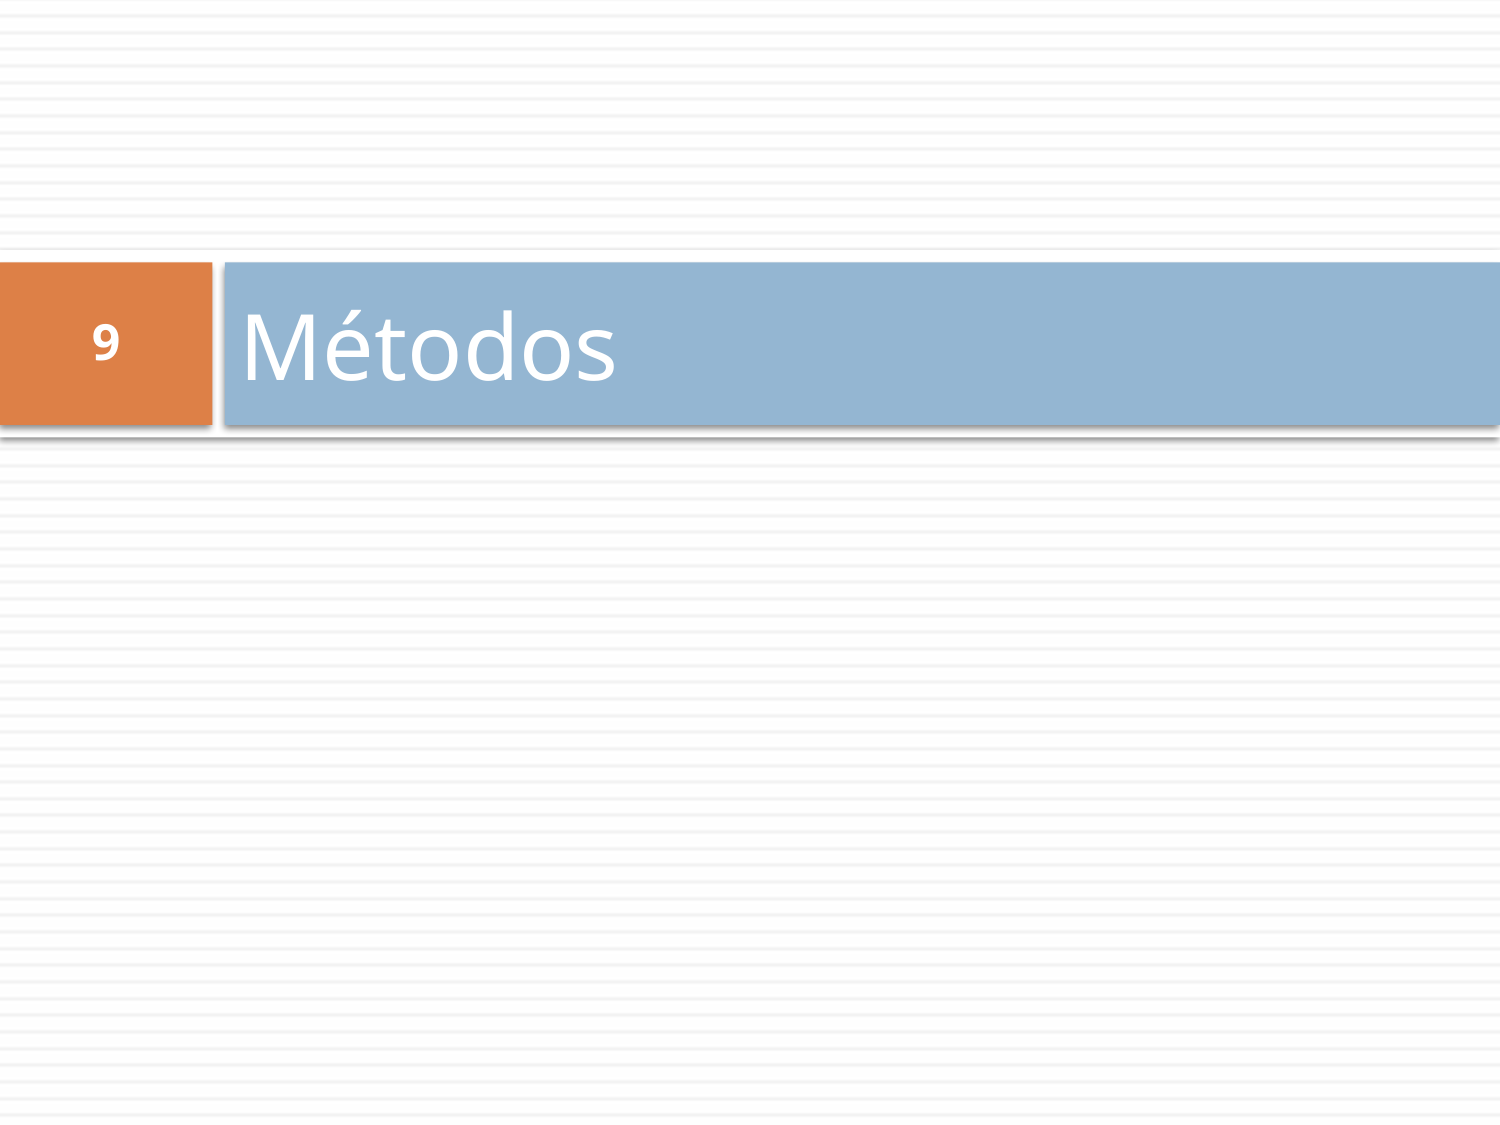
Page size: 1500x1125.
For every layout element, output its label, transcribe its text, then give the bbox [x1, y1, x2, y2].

slide_number 9 [0, 287, 213, 403]
title Métodos [225, 262, 1475, 425]
